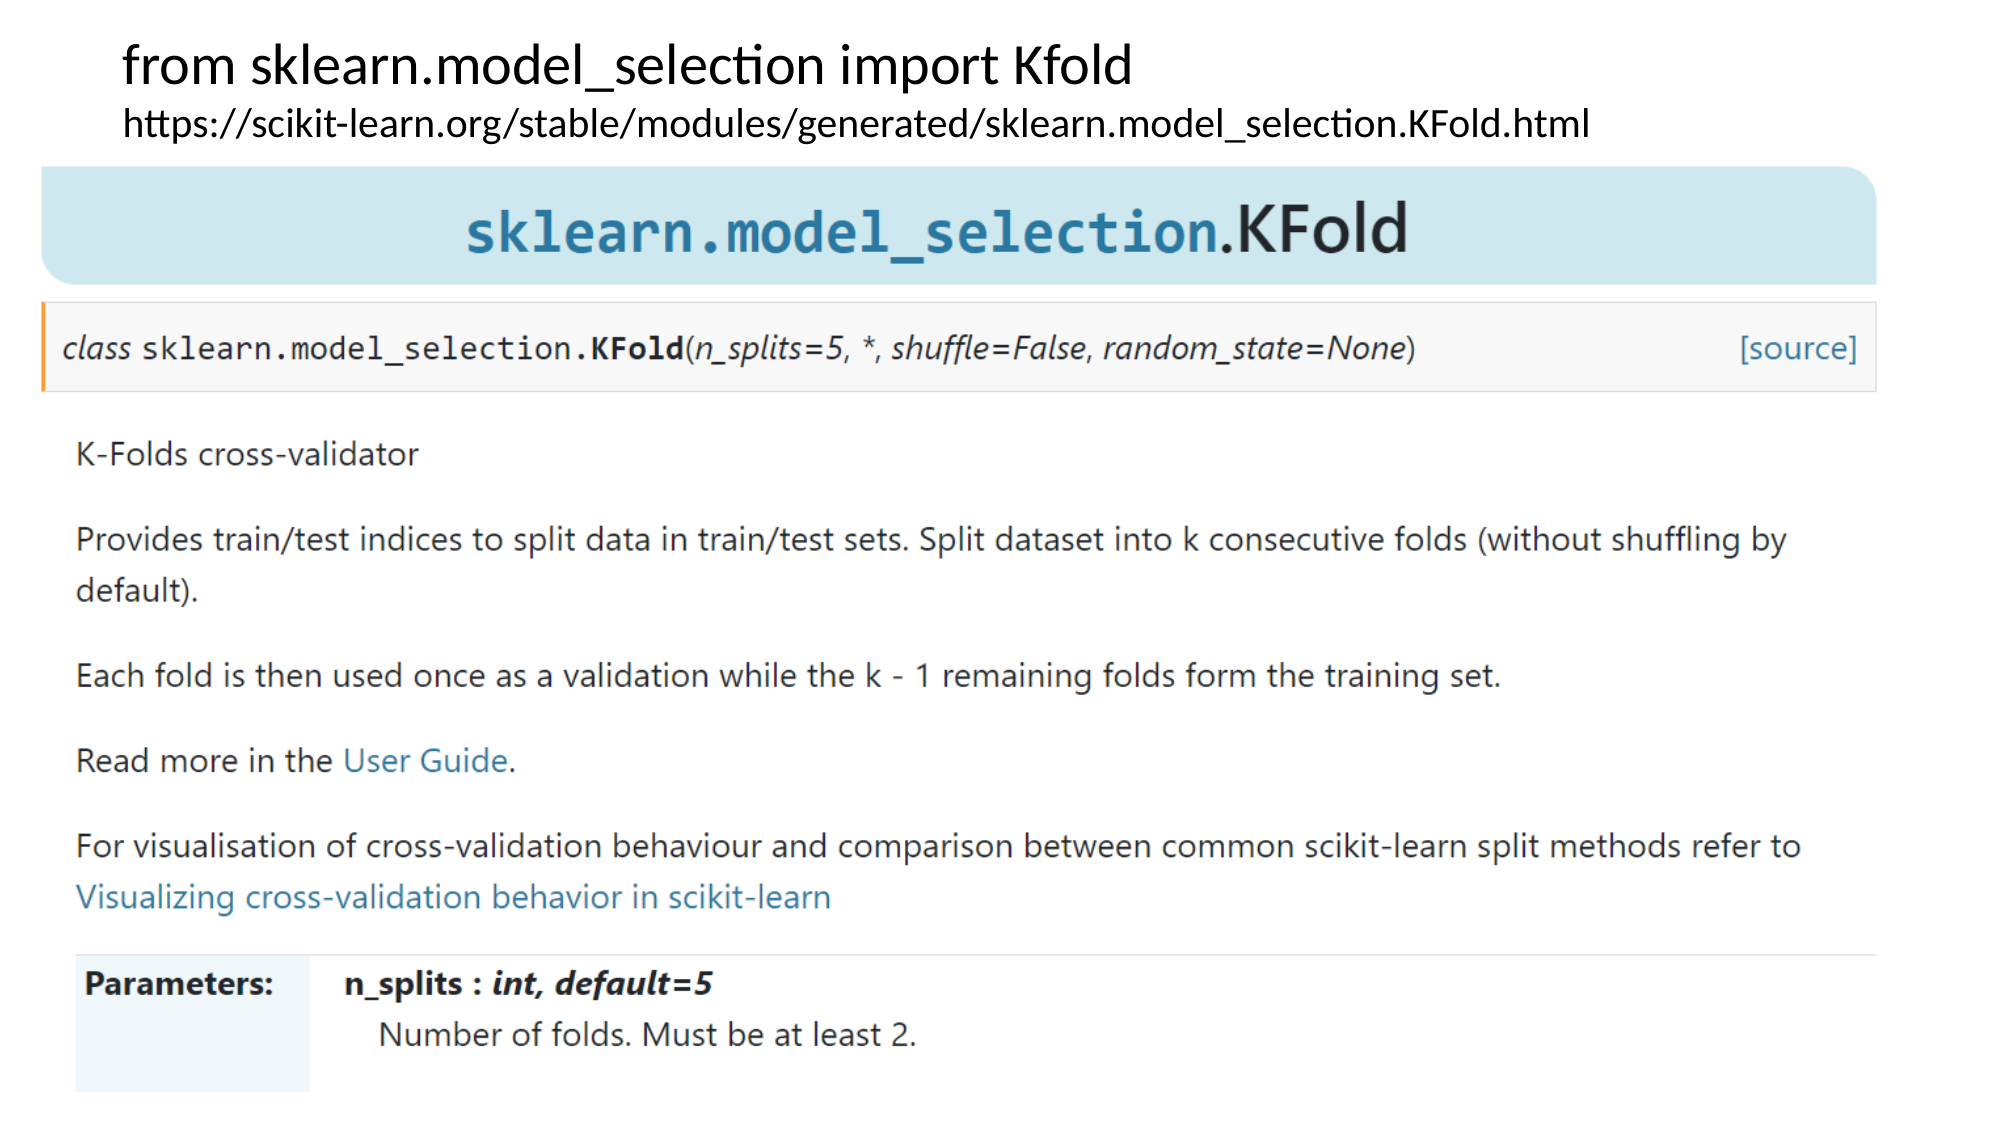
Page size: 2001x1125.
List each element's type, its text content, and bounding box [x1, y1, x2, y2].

text_box from sklearn.model_selection import Kfold https://scikit-learn.org/stable/modules/generated/sklearn.model_selection.KFold.html [108, 18, 1607, 154]
picture [31, 155, 1878, 1092]
